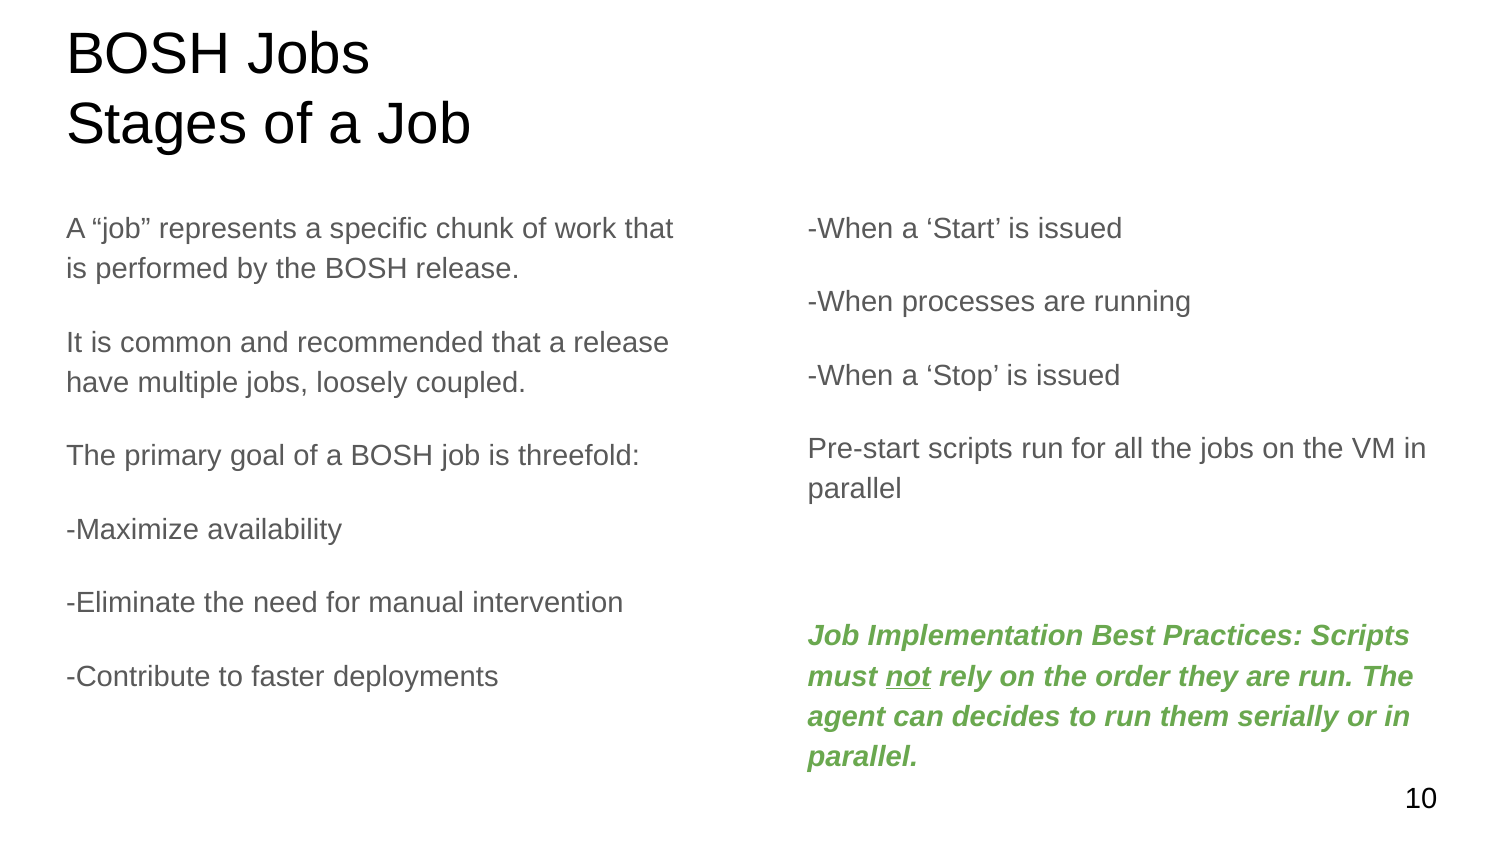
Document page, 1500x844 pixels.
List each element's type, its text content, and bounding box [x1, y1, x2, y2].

list A “job” represents a specific chunk of work that is performed by the BOSH release. It is common and recommended that a release have multiple jobs, loosely coupled. The primary goal of a BOSH job is threefold: -Maximize availability -Eliminate the need for manual intervention -Contribute to faster deployments [51, 189, 708, 750]
slide_number 10 [1389, 764, 1480, 830]
title BOSH Jobs Stages of a Job [51, 0, 1449, 94]
list -When a ‘Start’ is issued -When processes are running -When a ‘Stop’ is issued Pre-start scripts run for all the jobs on the VM in parallel Job Implementation Best Practices: Scripts must not rely on the order they are run. The agent can decides to run them serially or in parallel. [792, 189, 1449, 781]
